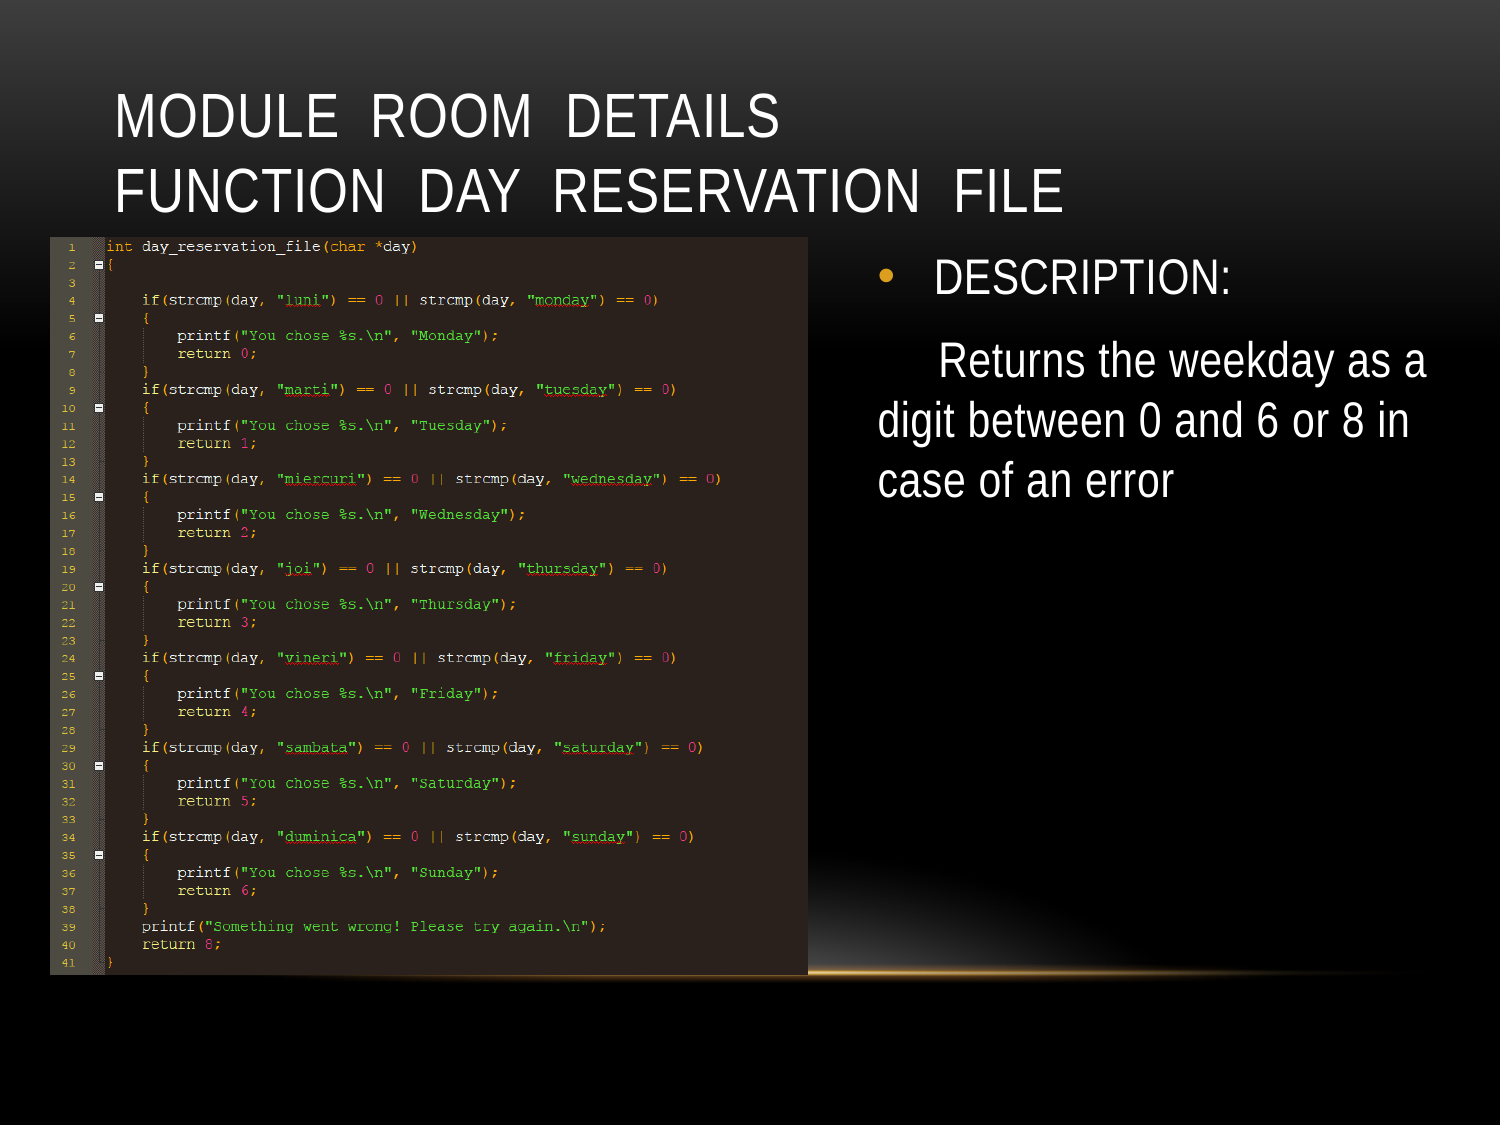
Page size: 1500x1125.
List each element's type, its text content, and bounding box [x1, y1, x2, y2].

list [49, 237, 808, 976]
title Module Room Details Function day reservation file [99, 45, 1400, 233]
picture [0, 0, 1500, 1125]
list DESCRIPTION: Returns the weekday as a digit between 0 and 6 or 8 in case of an error [862, 237, 1475, 913]
